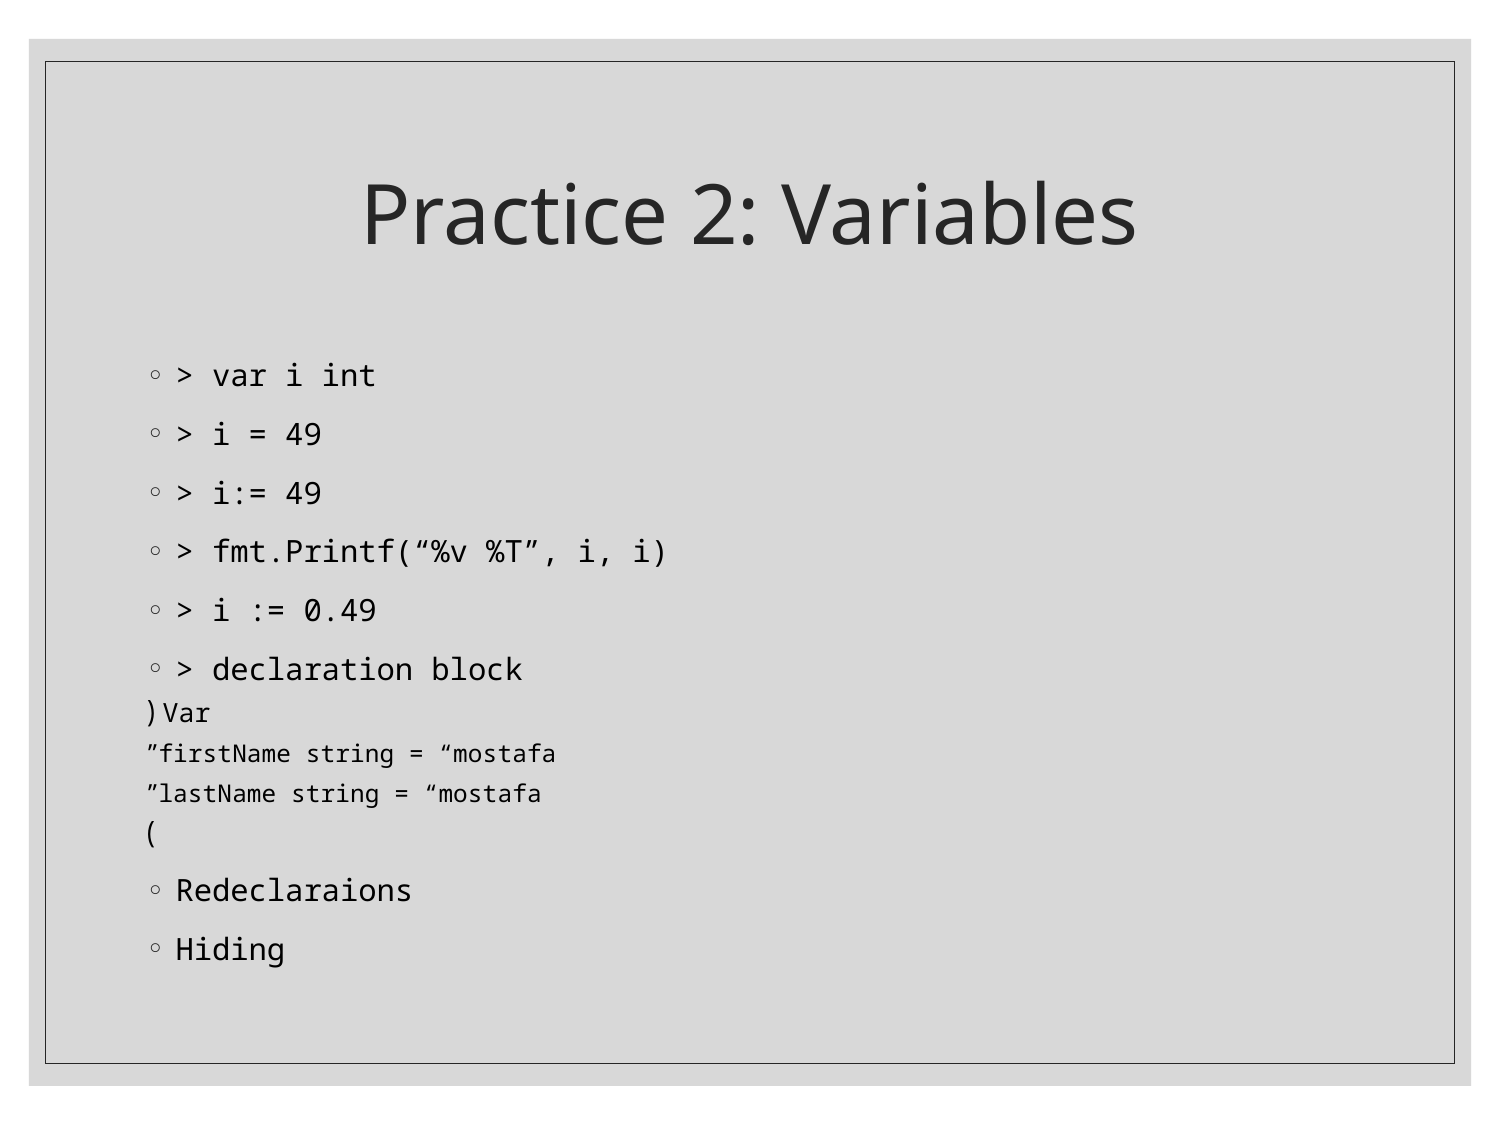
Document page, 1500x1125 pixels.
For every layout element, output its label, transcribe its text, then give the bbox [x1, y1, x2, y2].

title Practice 2: Variables [131, 105, 1369, 331]
list > var i int > i = 49 > i:= 49 > fmt.Printf(“%v %T”, i, i) > i := 0.49 > declaration block Var ( firstName string = “mostafa” lastName string = “mostafa” ) Redeclaraions Hiding [131, 345, 1369, 977]
